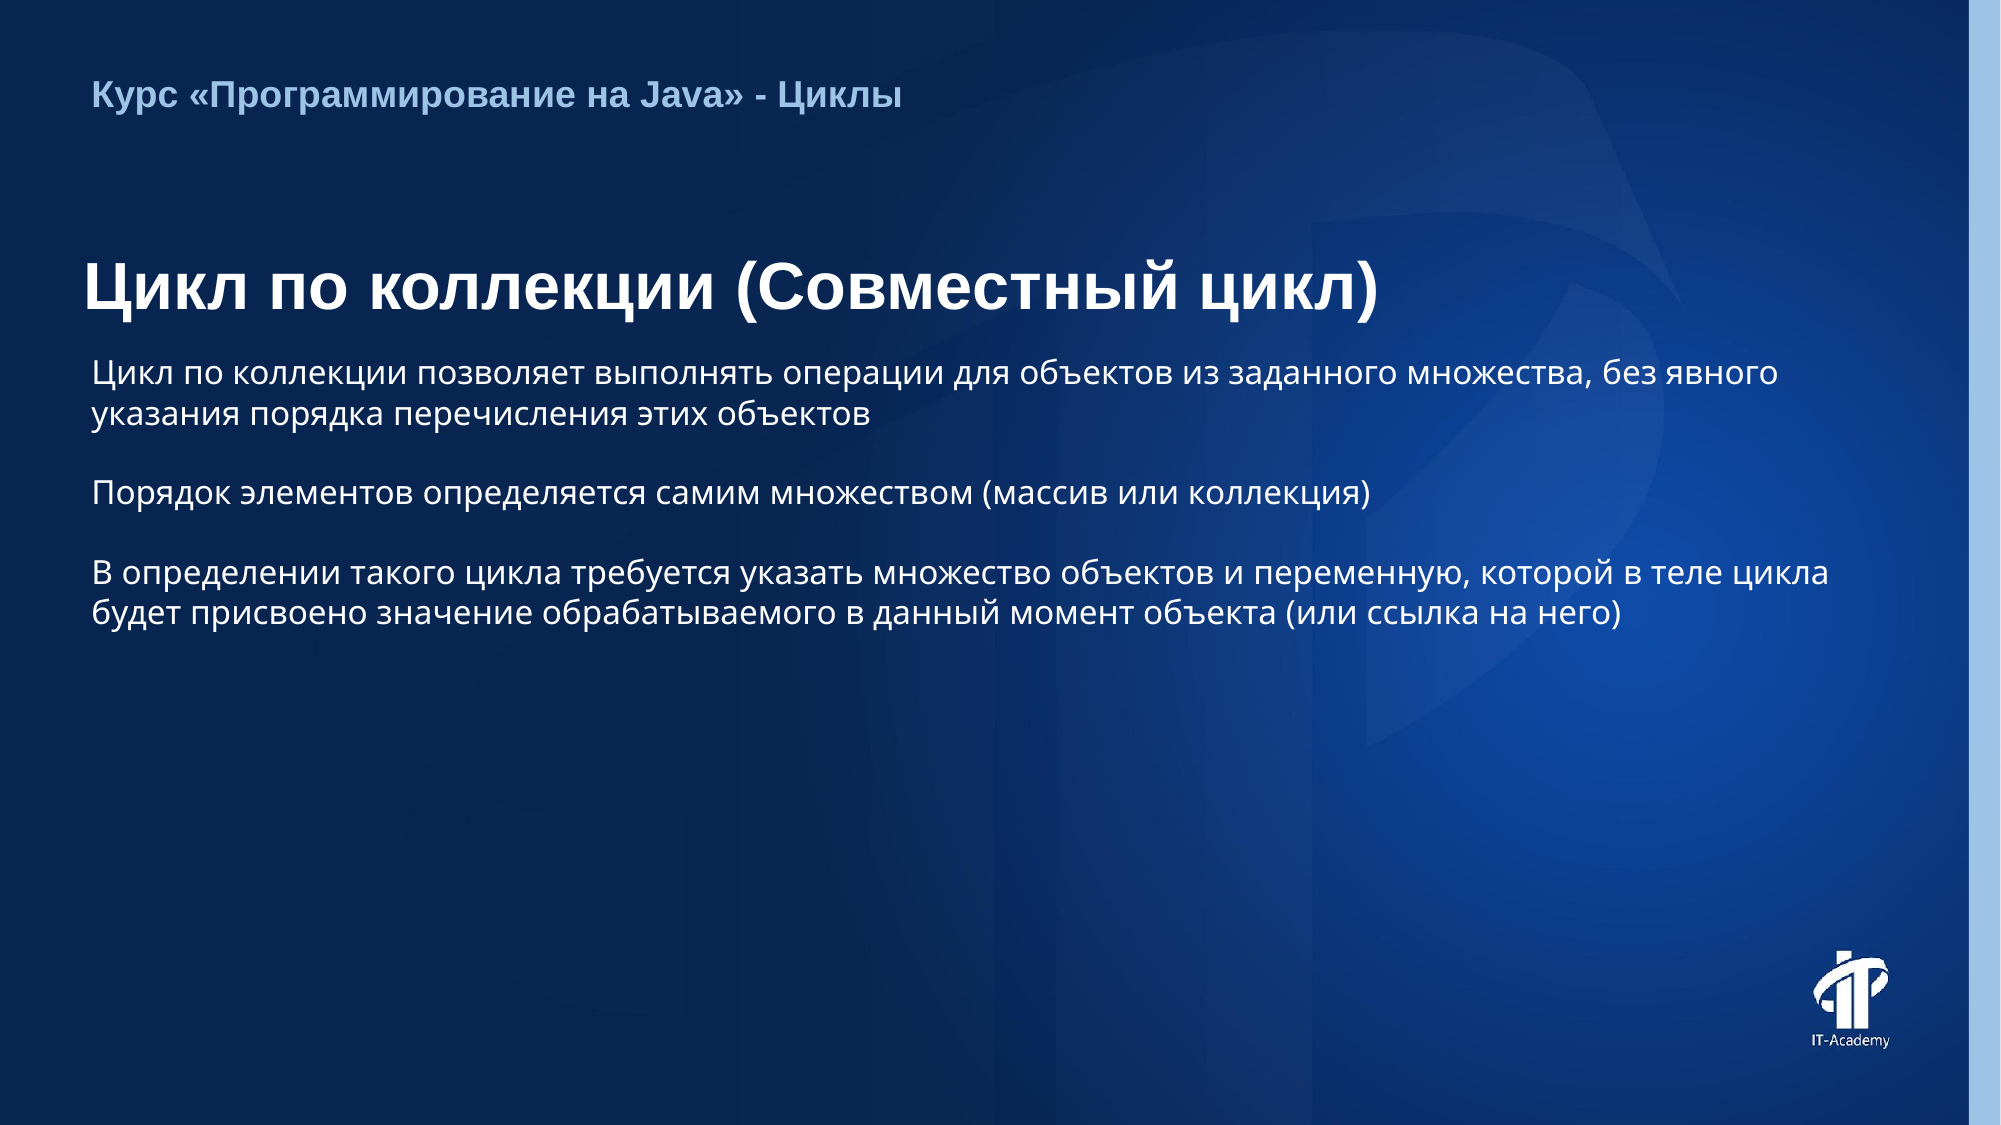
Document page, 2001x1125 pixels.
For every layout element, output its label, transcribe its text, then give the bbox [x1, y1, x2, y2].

title Цикл по коллекции (Совместный цикл) [76, 235, 1646, 341]
picture [0, 0, 1968, 1125]
text_box Курс «Программирование на Java» - Циклы [83, 62, 1673, 123]
text_box Цикл по коллекции позволяет выполнять операции для объектов из заданного множества, без явного указания порядка перечисления этих объектов Порядок элементов определяется самим множеством (массив или коллекция) В определении такого цикла требуется указать множество объектов и переменную, которой в теле цикла будет присвоено значение обрабатываемого в данный момент объекта (или ссылка на него) [84, 344, 1887, 639]
text_box [1968, 0, 2000, 1125]
